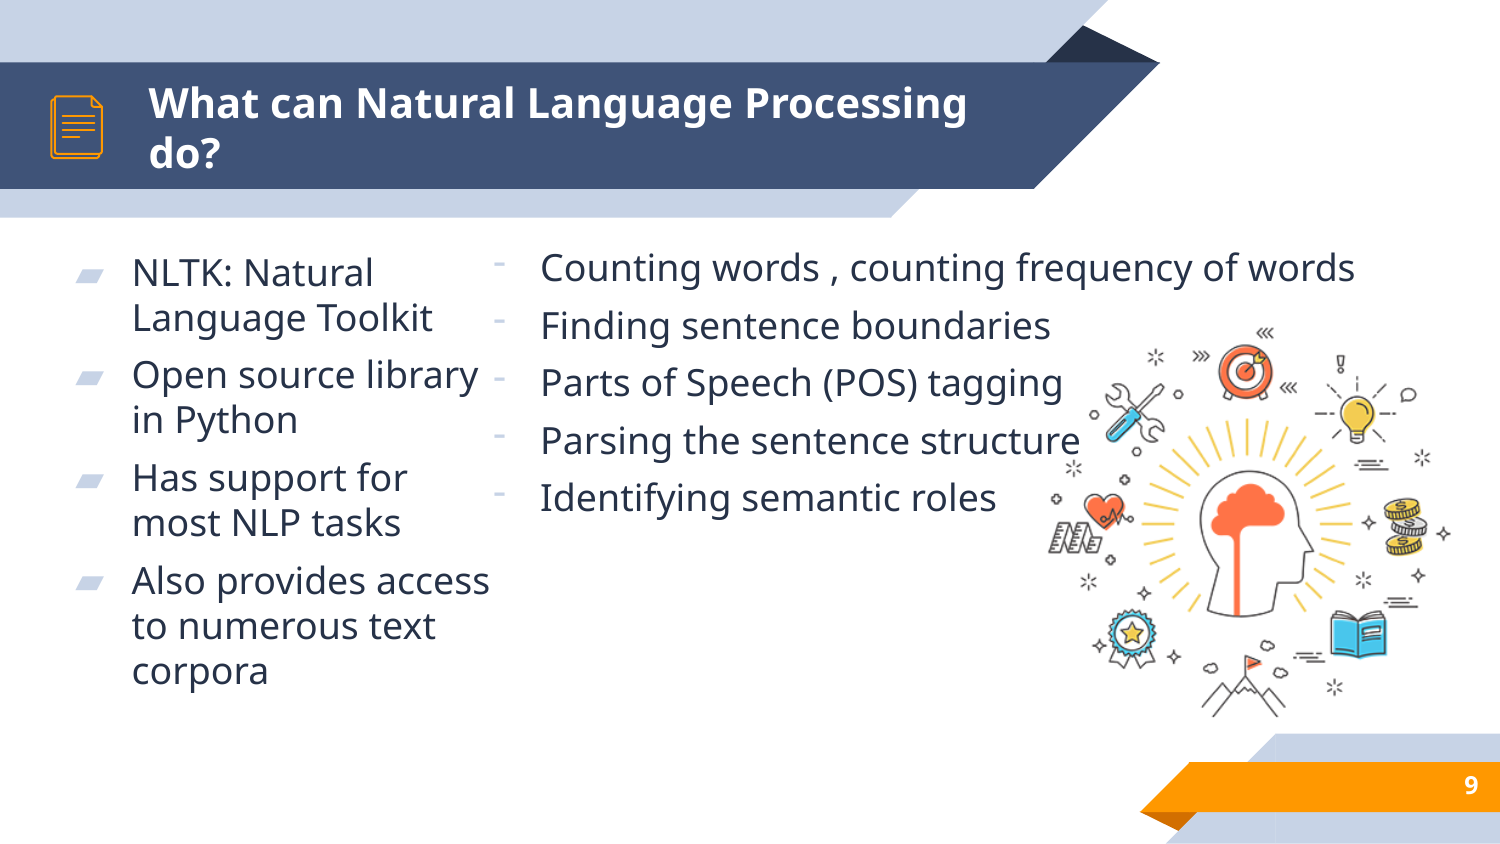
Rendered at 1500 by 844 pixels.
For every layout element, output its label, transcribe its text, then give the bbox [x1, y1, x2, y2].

title What can Natural Language Processing do? [133, 64, 997, 190]
list Counting words , counting frequency of words Finding sentence boundaries Parts of Speech (POS) tagging Parsing the sentence structure Identifying semantic roles [478, 229, 1500, 547]
picture [1043, 318, 1456, 726]
text_box NLTK: Natural Language Toolkit Open source library in Python Has support for most NLP tasks Also provides access to numerous text corpora [41, 234, 507, 679]
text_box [50, 96, 103, 159]
slide_number 9 [1249, 760, 1494, 813]
